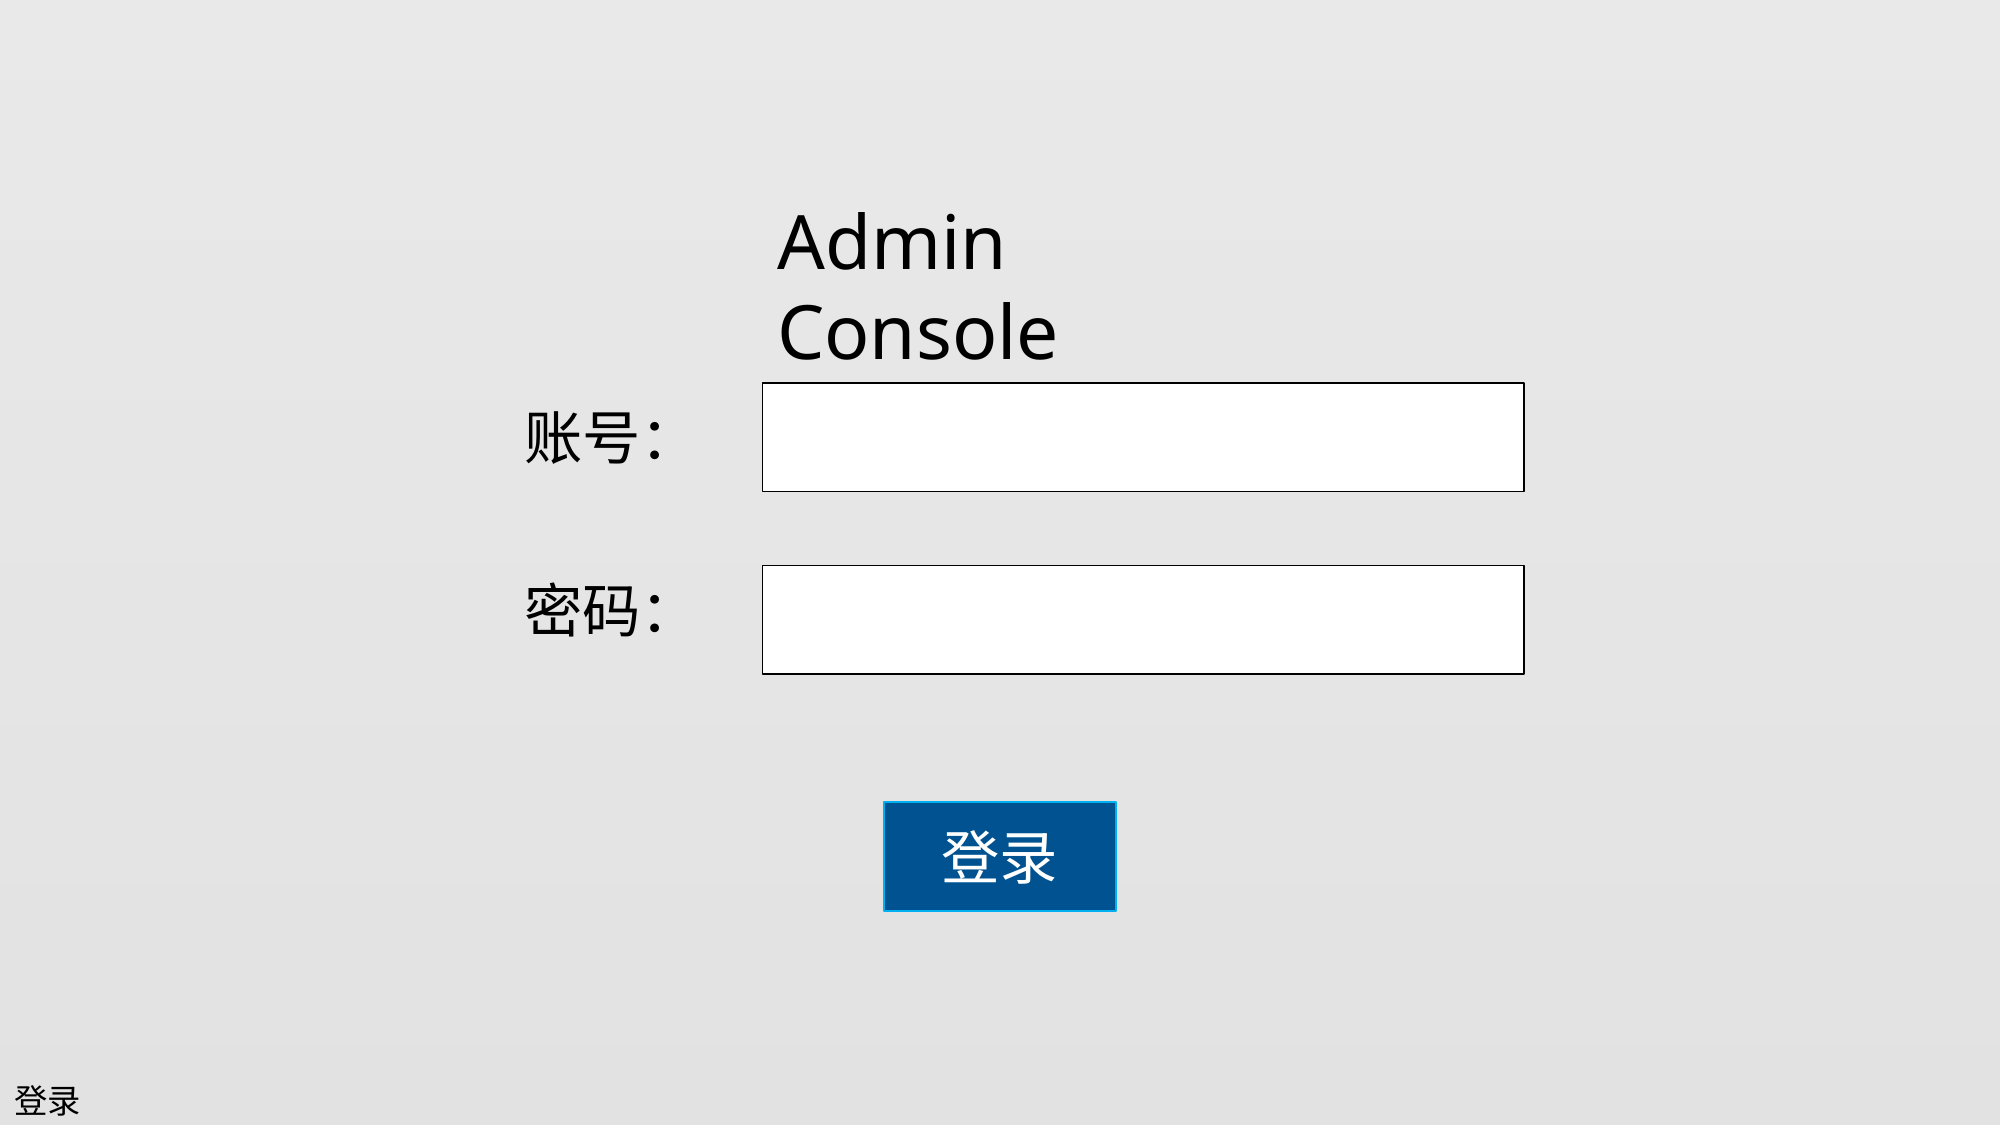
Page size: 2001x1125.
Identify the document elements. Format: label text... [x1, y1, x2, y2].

title 登录 [0, 1077, 431, 1125]
